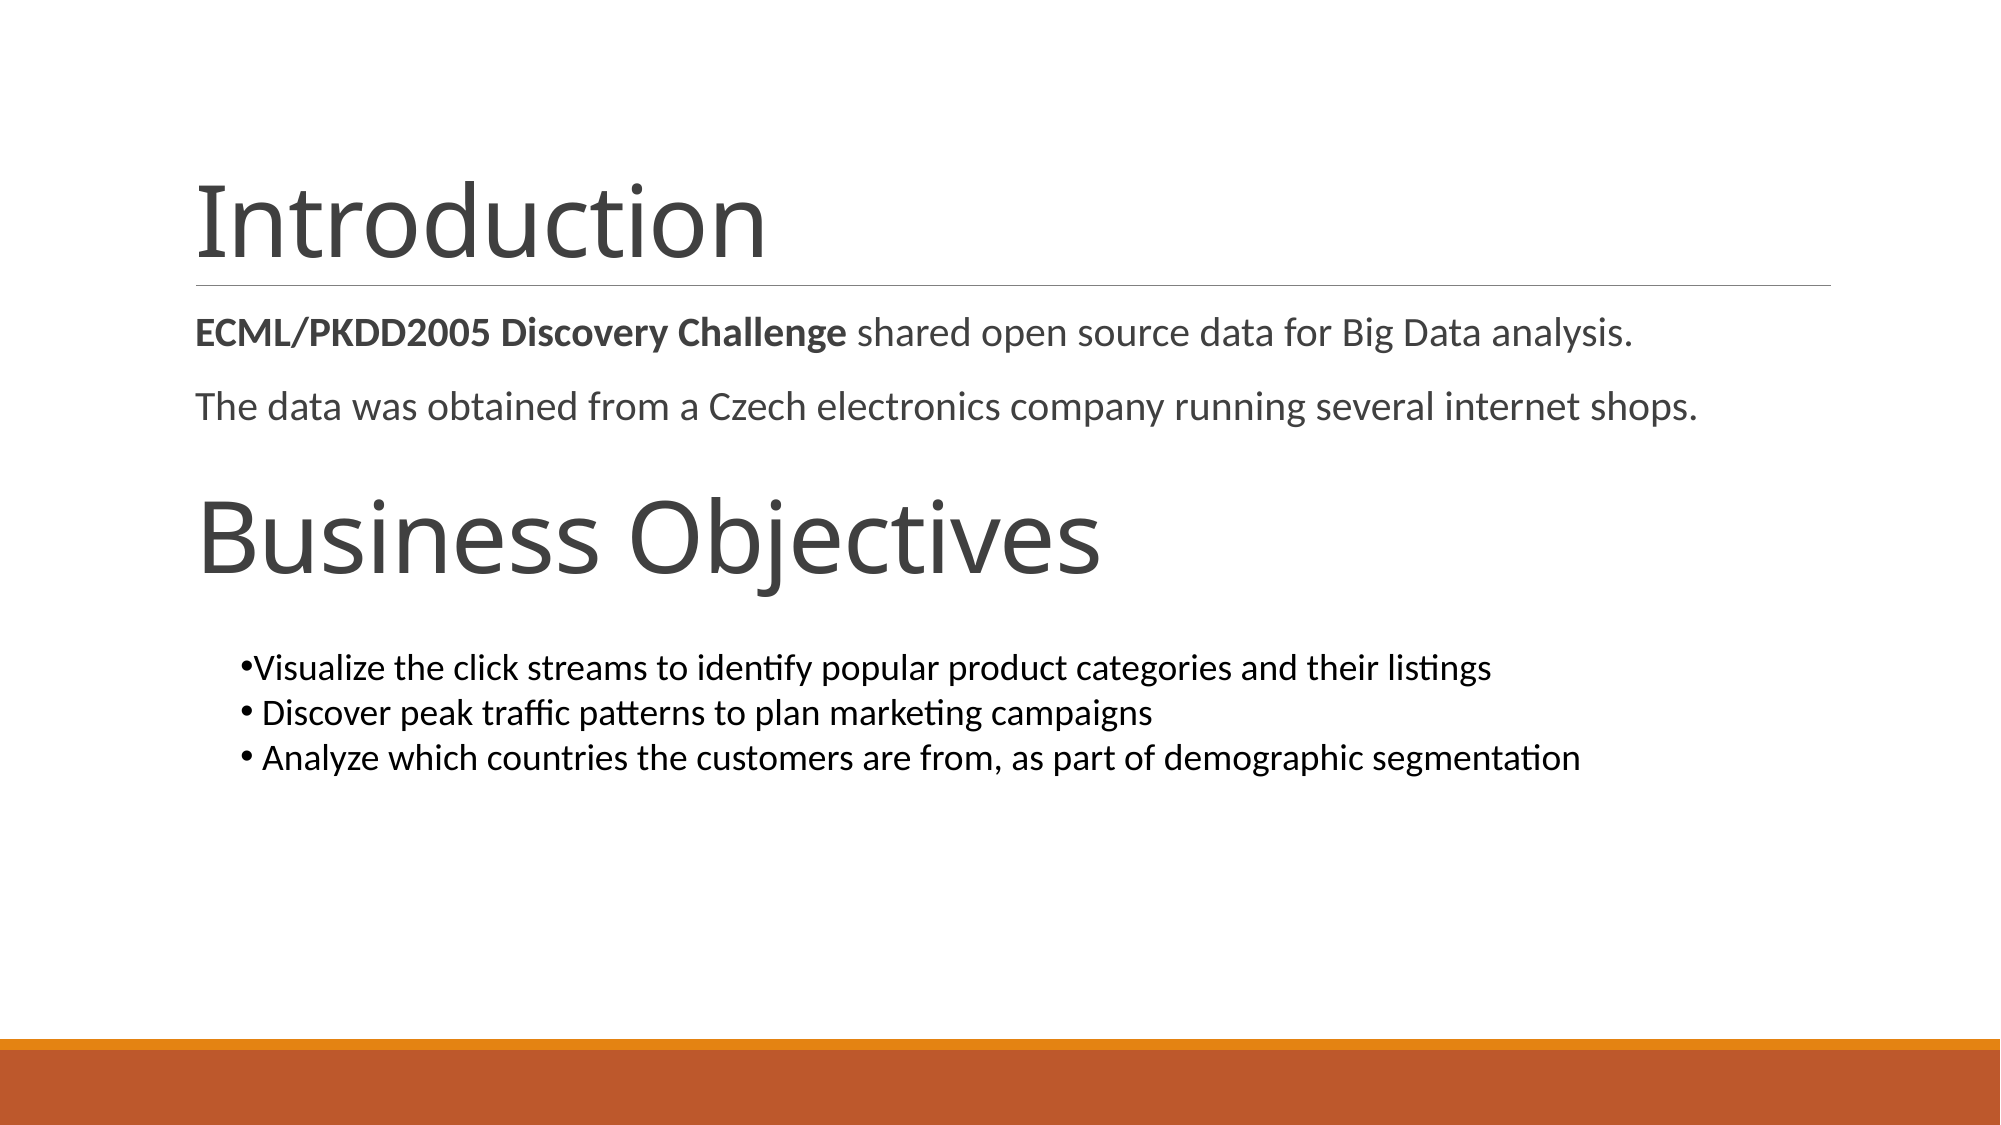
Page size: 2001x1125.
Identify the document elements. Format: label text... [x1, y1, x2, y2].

text_box Introduction [179, 46, 1830, 285]
text_box Visualize the click streams to identify popular product categories and their listings Discover peak traffic patterns to plan marketing campaigns Analyze which countries the customers are from, as part of demographic segmentation [225, 635, 1722, 786]
title Business Objectives [180, 453, 1830, 602]
text_box ECML/PKDD2005 Discovery Challenge shared open source data for Big Data analysis. The data was obtained from a Czech electronics company running several internet shops. [179, 302, 1830, 584]
